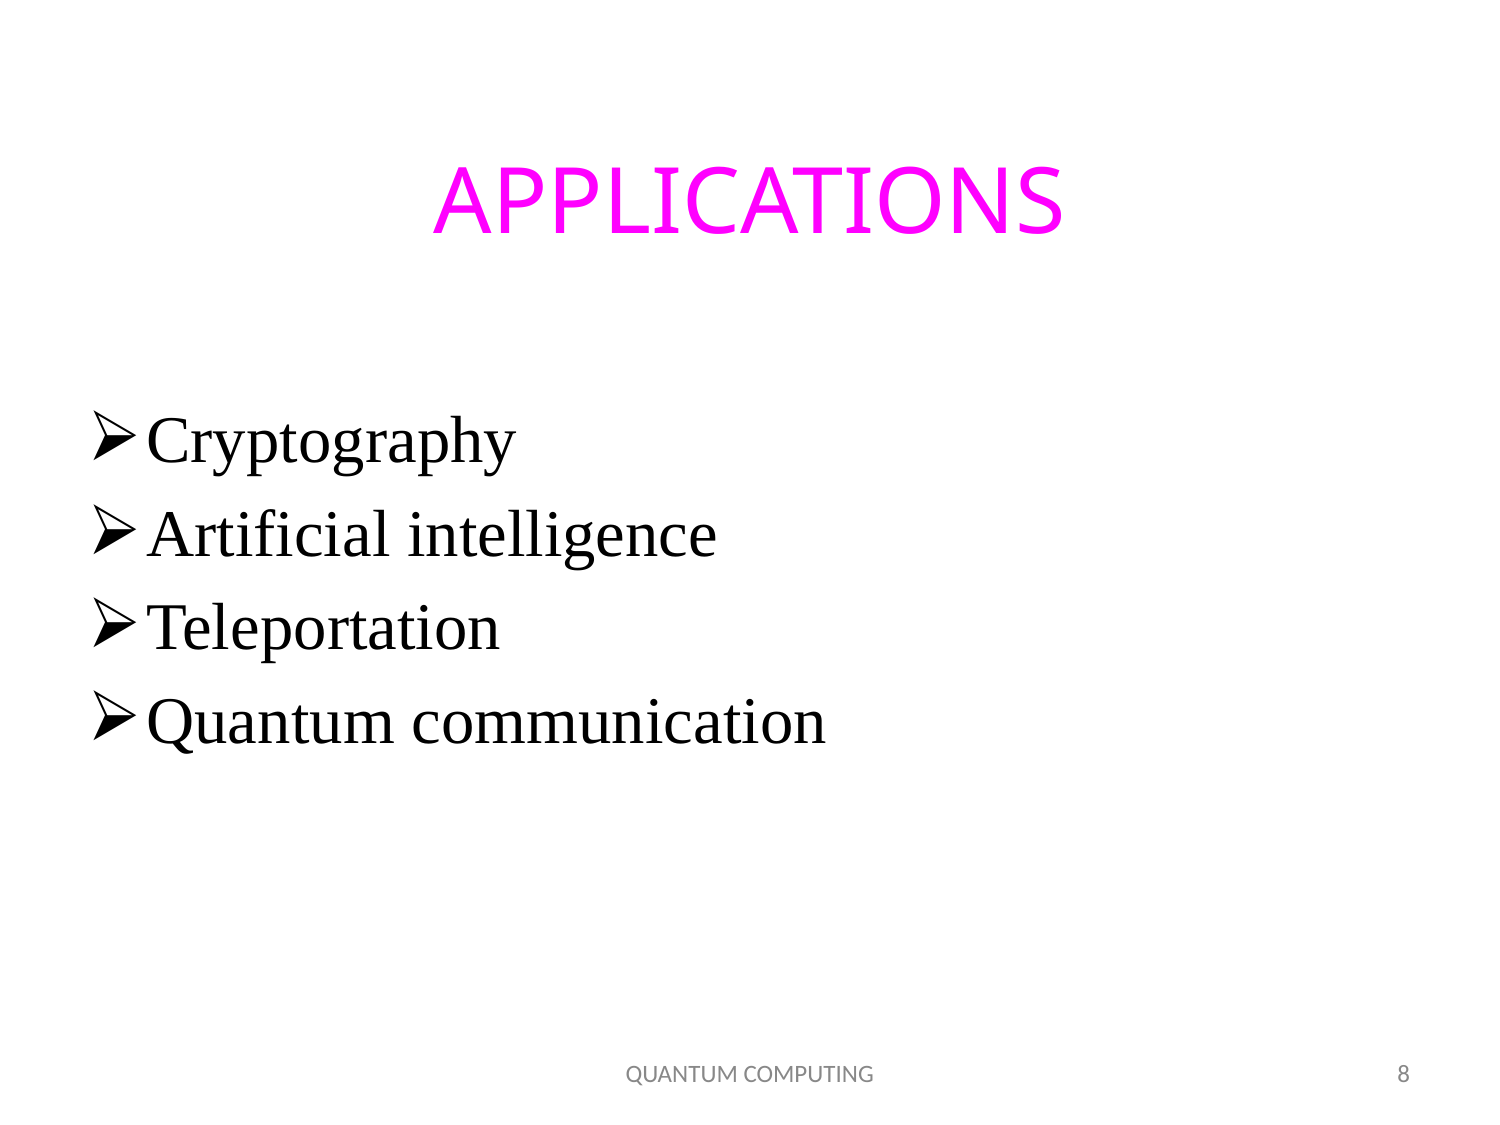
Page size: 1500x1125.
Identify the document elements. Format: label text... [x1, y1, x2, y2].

list Cryptography Artificial intelligence Teleportation Quantum communication [75, 388, 1425, 902]
slide_number ‹#› [1074, 1042, 1425, 1103]
title APPLICATIONS [75, 103, 1425, 291]
footer QUANTUM COMPUTING [512, 1042, 988, 1103]
